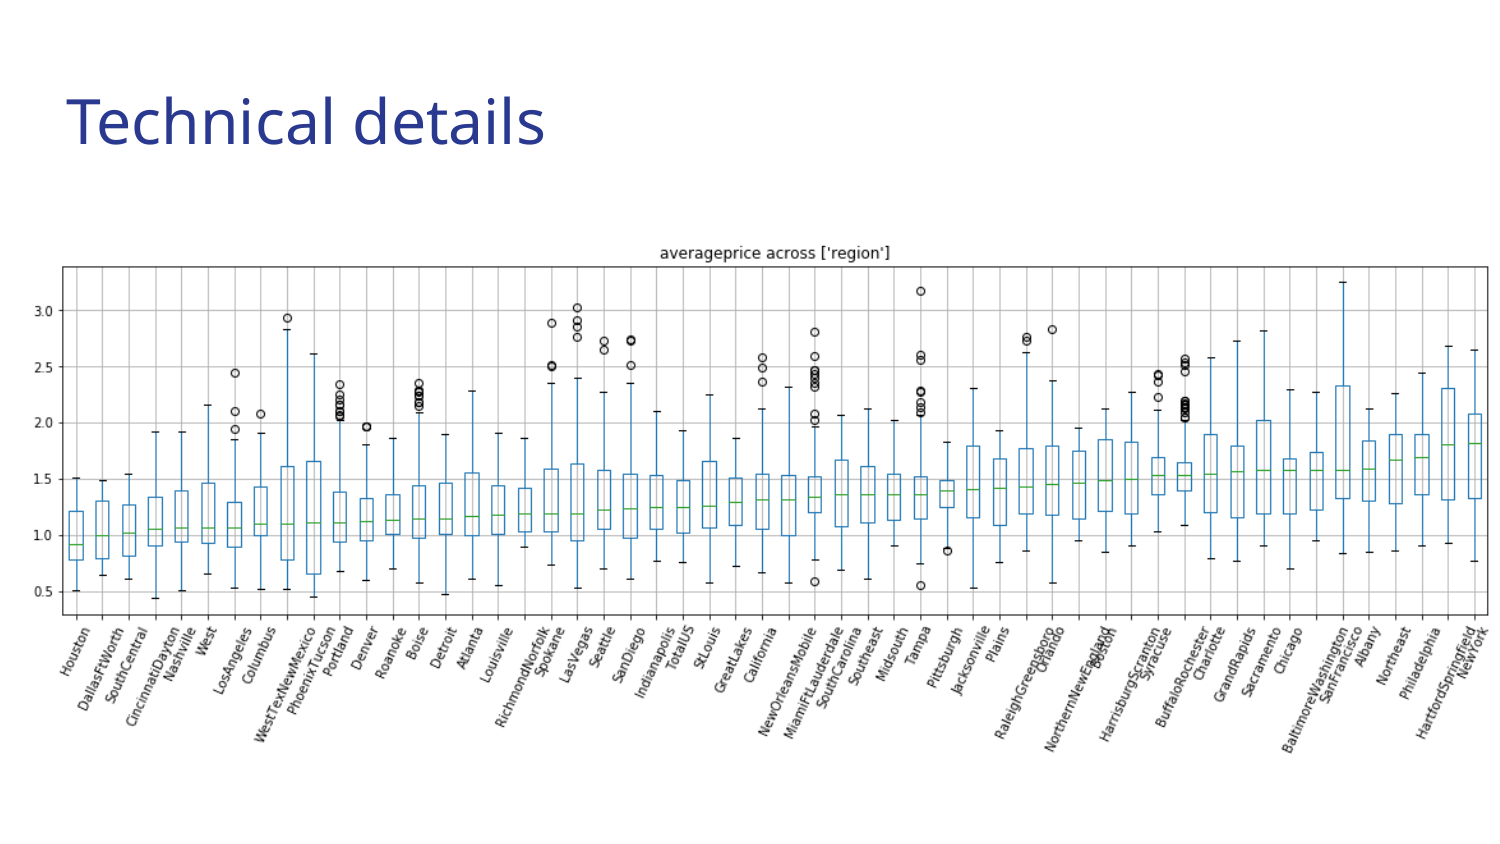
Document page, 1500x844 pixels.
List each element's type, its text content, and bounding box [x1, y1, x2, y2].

title Technical details [51, 67, 1449, 167]
picture [24, 237, 1500, 763]
